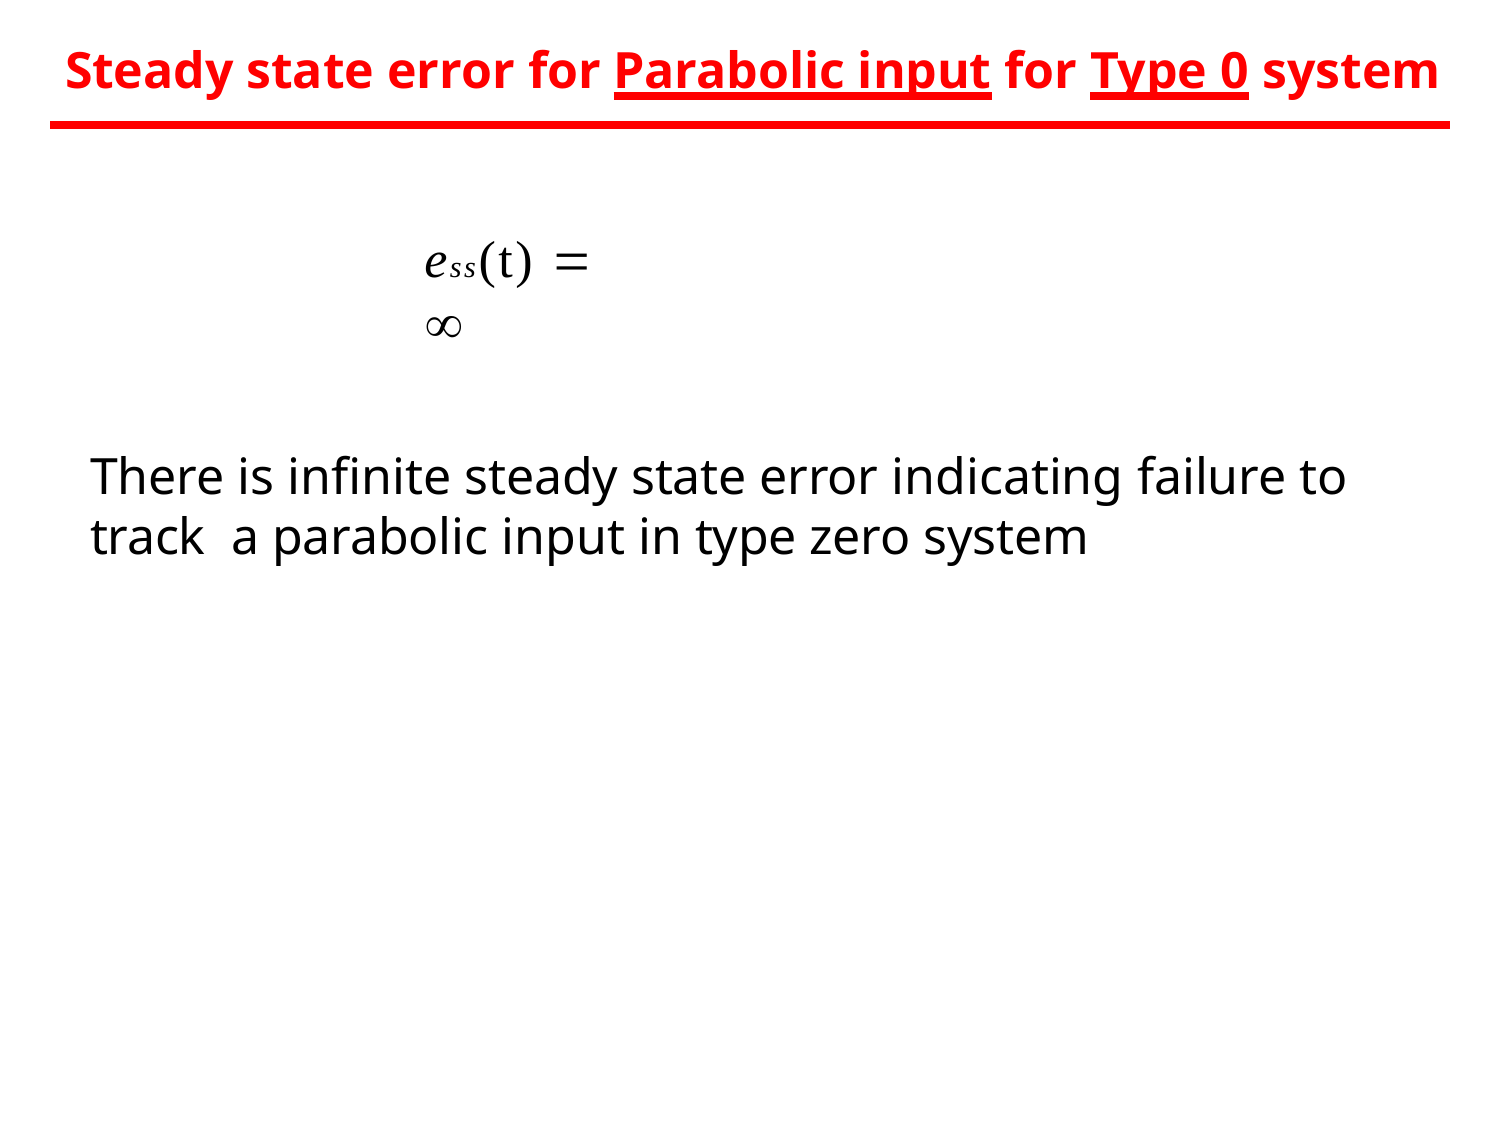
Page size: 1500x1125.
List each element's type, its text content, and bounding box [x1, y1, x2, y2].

text_box There is infinite steady state error indicating failure to track a parabolic input in type zero system [87, 442, 1403, 565]
title Steady state error for Parabolic input for Type 0 system [36, 36, 1463, 227]
text_box ess(t)   [422, 223, 645, 351]
